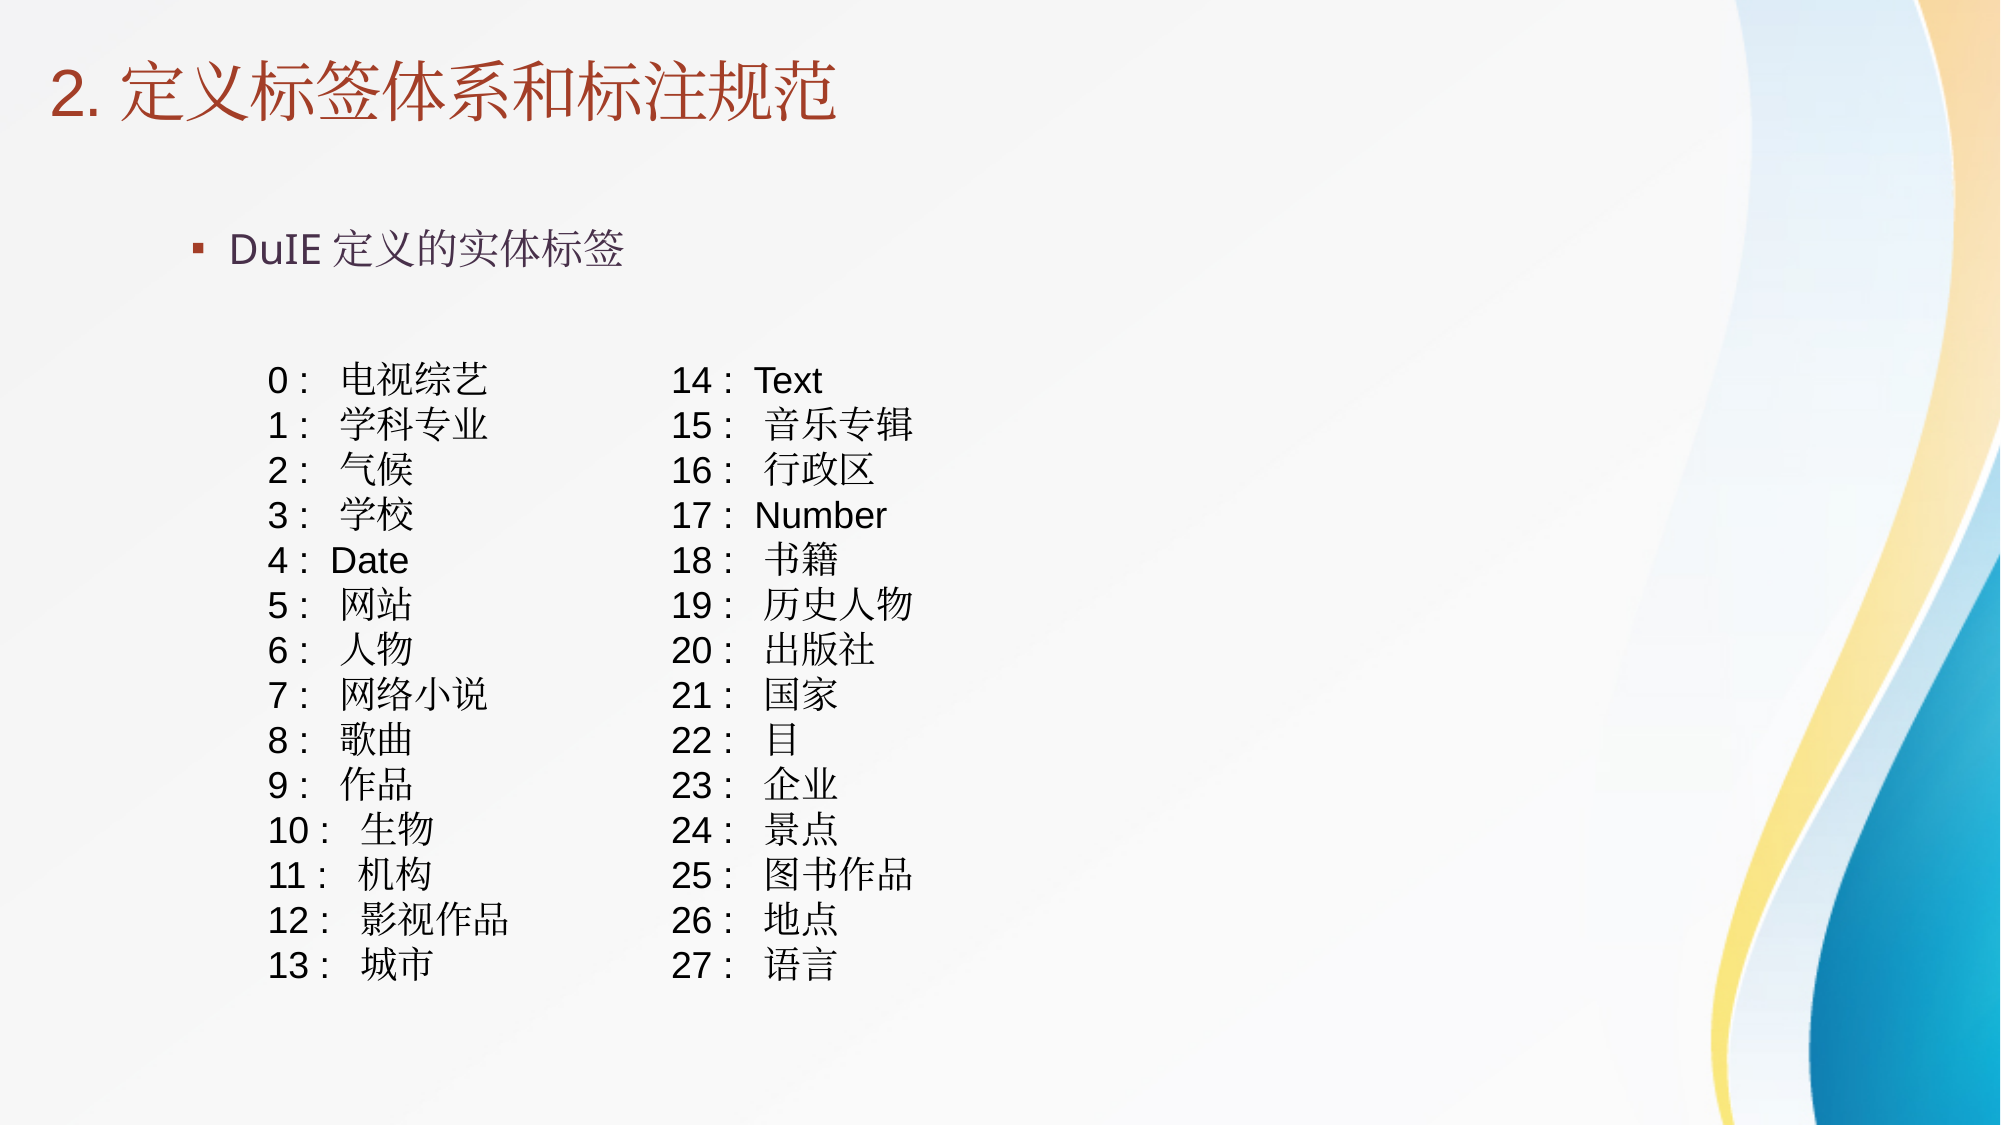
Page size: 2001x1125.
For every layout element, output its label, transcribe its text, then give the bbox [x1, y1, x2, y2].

title 2.定义标签体系和标注规范 [46, 0, 1388, 184]
text_box DuIE定义的实体标签 [174, 215, 641, 280]
text_box 0 : 电视综艺 1 : 学科专业 2 : 气候 3 : 学校 4 : Date 5 : 网站 6 : 人物 7 : 网络小说 8 : 歌曲 9 : 作品 10 : 生物 11 : 机构 12 : 影视作品 13 : 城市 [252, 349, 670, 1039]
picture [0, 0, 2001, 1125]
text_box 14 : Text 15 : 音乐专辑 16 : 行政区 17 : Number 18 : 书籍 19 : 历史人物 20 : 出版社 21 : 国家 22 : 目 23 : 企业 24 : 景点 25 : 图书作品 26 : 地点 27 : 语言 [656, 349, 1073, 994]
